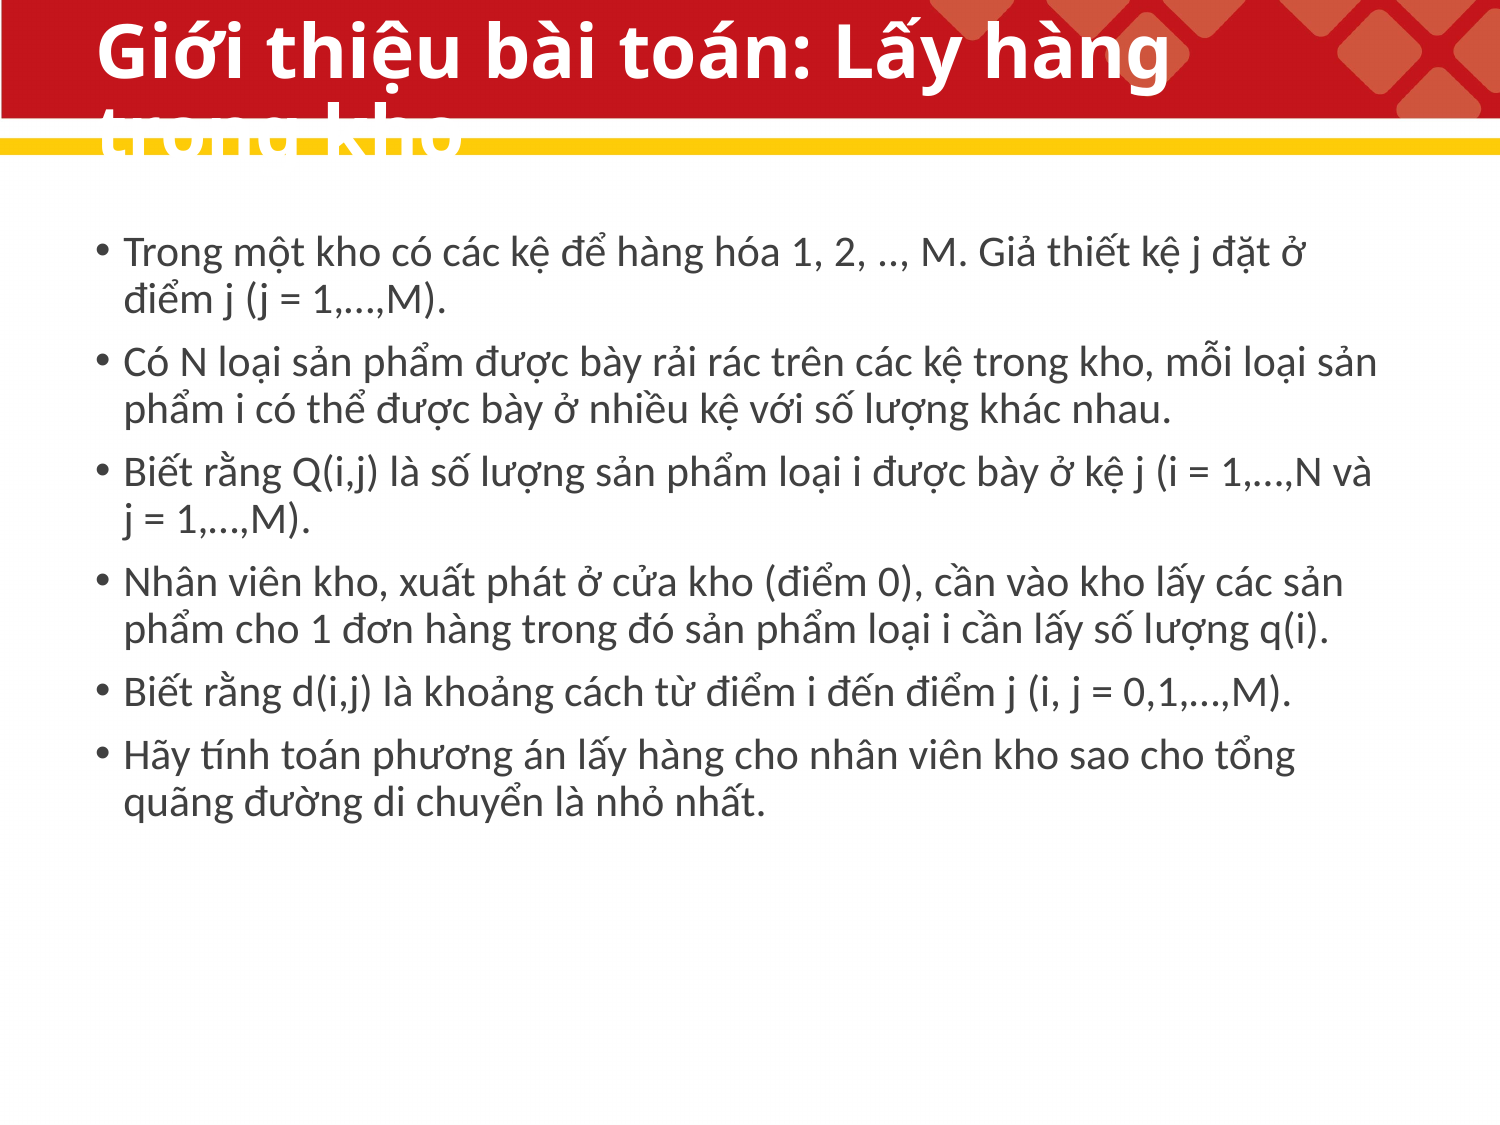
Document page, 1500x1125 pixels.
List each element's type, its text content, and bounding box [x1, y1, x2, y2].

list Trong một kho có các kệ để hàng hóa 1, 2, .., M. Giả thiết kệ j đặt ở điểm j (j = 1,…,M). Có N loại sản phẩm được bày rải rác trên các kệ trong kho, mỗi loại sản phẩm i có thể được bày ở nhiều kệ với số lượng khác nhau. Biết rằng Q(i,j) là số lượng sản phẩm loại i được bày ở kệ j (i = 1,…,N và j = 1,…,M). Nhân viên kho, xuất phát ở cửa kho (điểm 0), cần vào kho lấy các sản phẩm cho 1 đơn hàng trong đó sản phẩm loại i cần lấy số lượng q(i). Biết rằng d(i,j) là khoảng cách từ điểm i đến điểm j (i, j = 0,1,…,M). Hãy tính toán phương án lấy hàng cho nhân viên kho sao cho tổng quãng đường di chuyển là nhỏ nhất. [80, 220, 1397, 1025]
title Giới thiệu bài toán: Lấy hàng trong kho [80, 0, 1397, 204]
picture [0, 0, 1500, 1125]
